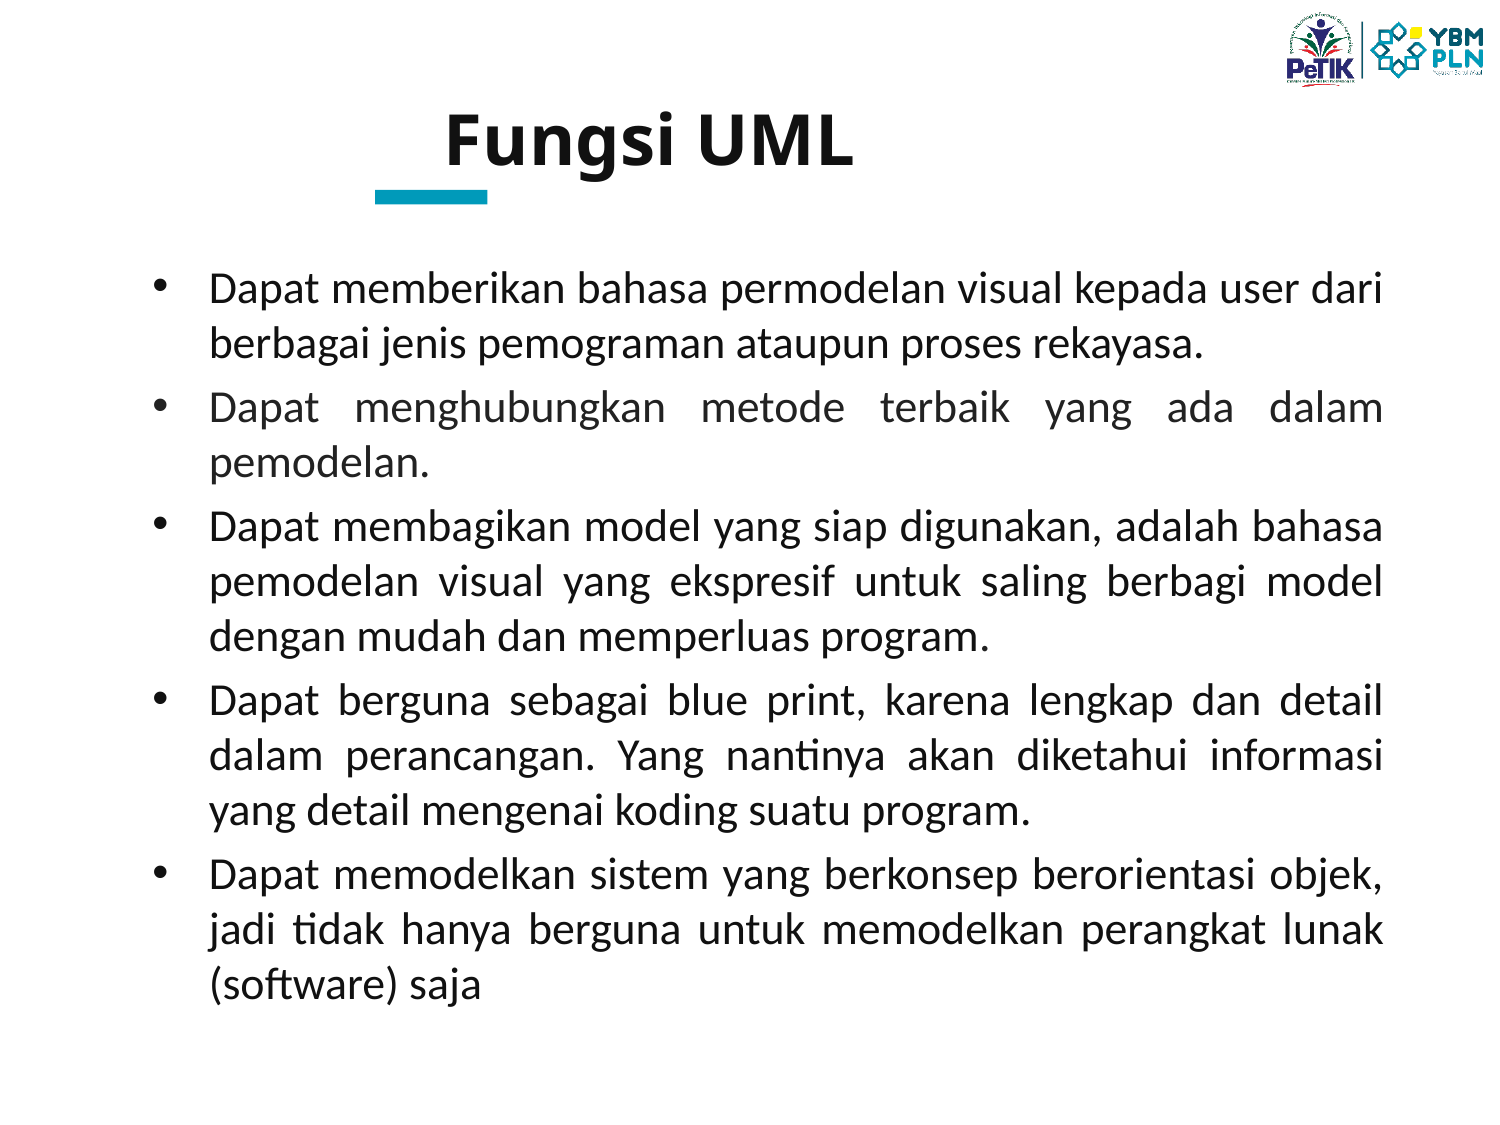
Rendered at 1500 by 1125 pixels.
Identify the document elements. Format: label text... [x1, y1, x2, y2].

text_box [373, 188, 490, 206]
title Fungsi UML [12, 86, 1288, 187]
picture [1287, 12, 1483, 88]
subtitle Dapat memberikan bahasa permodelan visual kepada user dari berbagai jenis pemograman ataupun proses rekayasa. Dapat menghubungkan metode terbaik yang ada dalam pemodelan. Dapat membagikan model yang siap digunakan, adalah bahasa pemodelan visual yang ekspresif untuk saling berbagi model dengan mudah dan memperluas program. Dapat berguna sebagai blue print, karena lengkap dan detail dalam perancangan. Yang nantinya akan diketahui informasi yang detail mengenai koding suatu program. Dapat memodelkan sistem yang berkonsep berorientasi objek, jadi tidak hanya berguna untuk memodelkan perangkat lunak (software) saja [137, 249, 1400, 1038]
